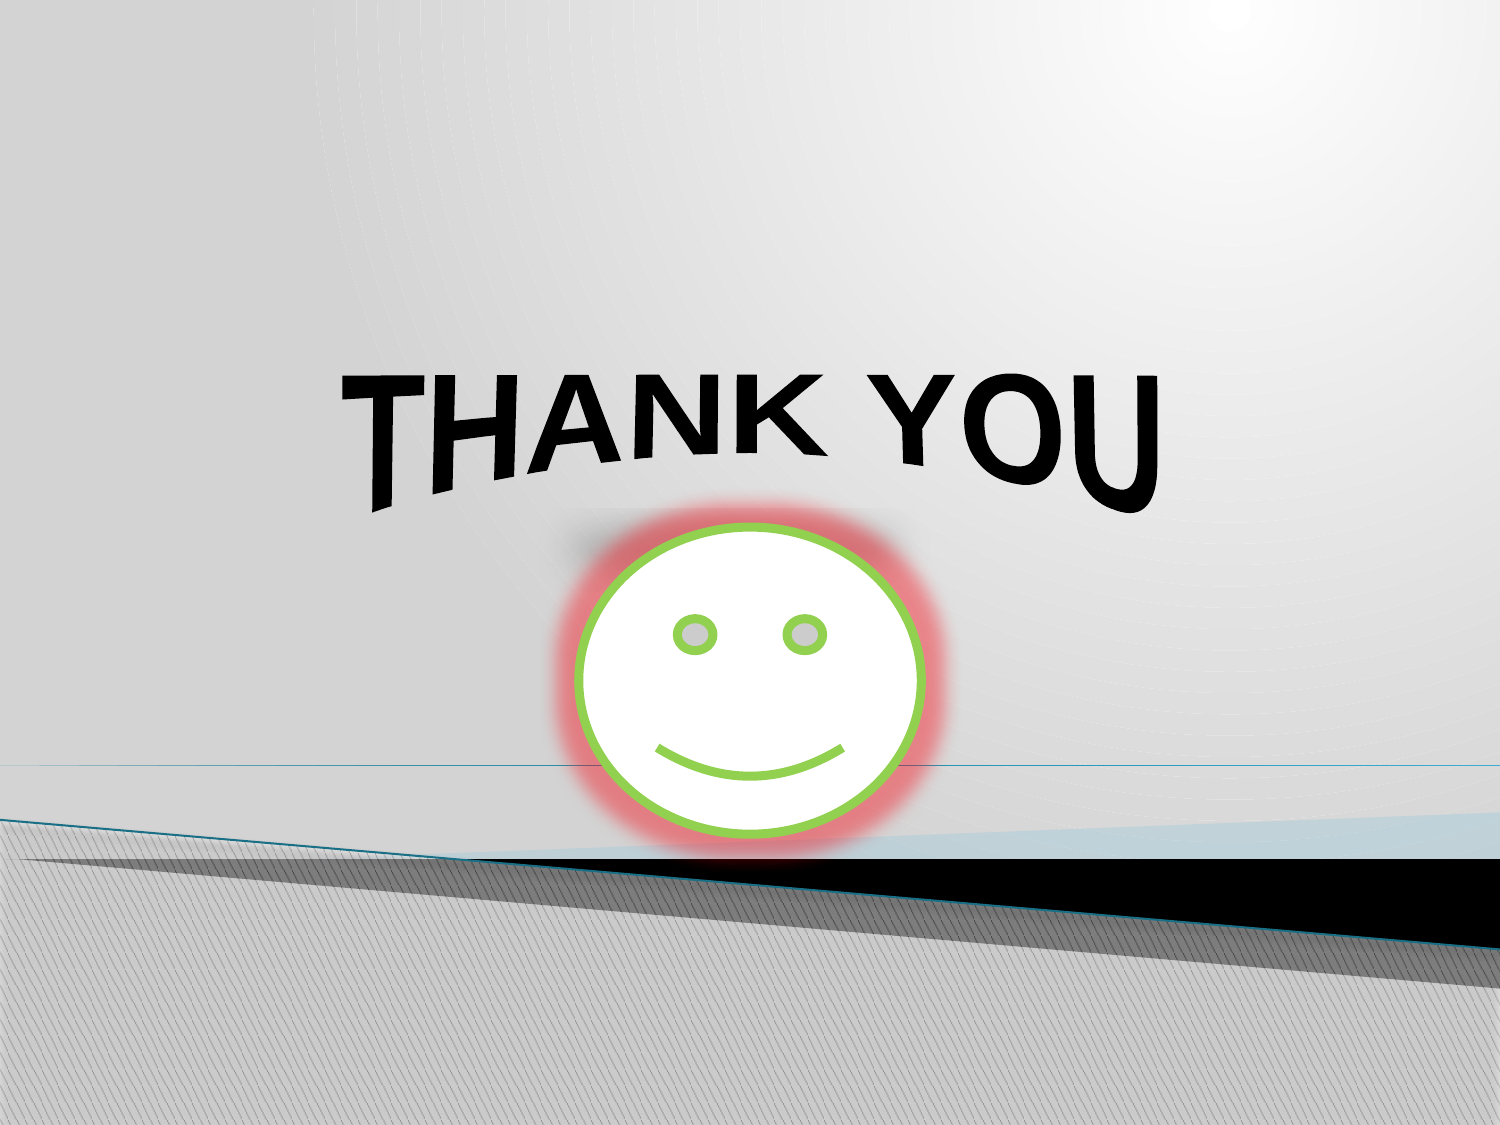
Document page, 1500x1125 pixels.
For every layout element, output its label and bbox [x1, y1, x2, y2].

text_box [574, 522, 926, 839]
picture [5, 859, 1500, 989]
